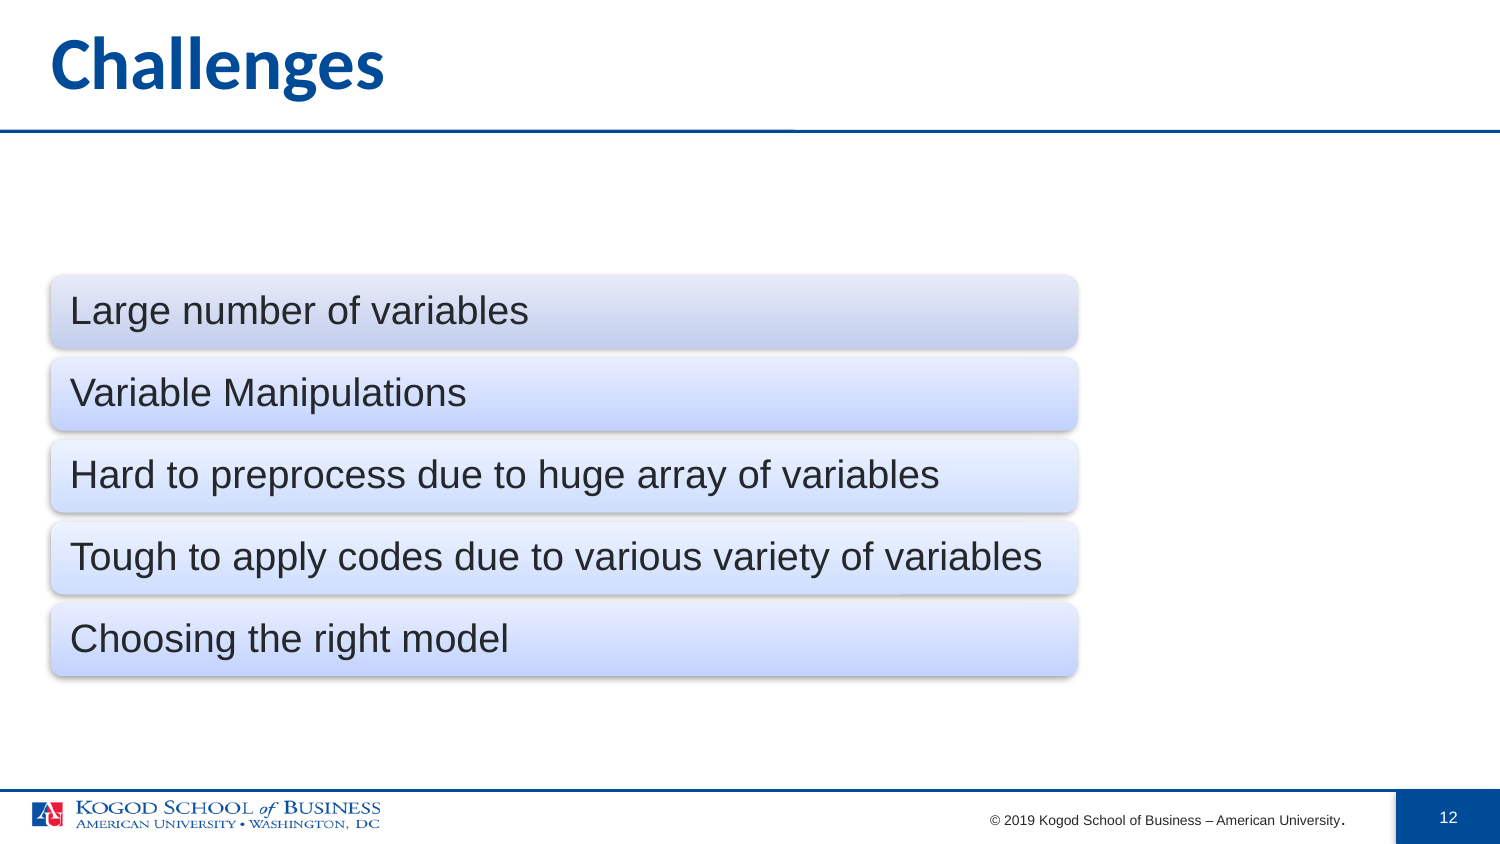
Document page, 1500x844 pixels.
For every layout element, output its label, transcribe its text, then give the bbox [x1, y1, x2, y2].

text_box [50, 192, 1078, 760]
title Challenges [51, 0, 1446, 131]
picture [29, 800, 380, 829]
